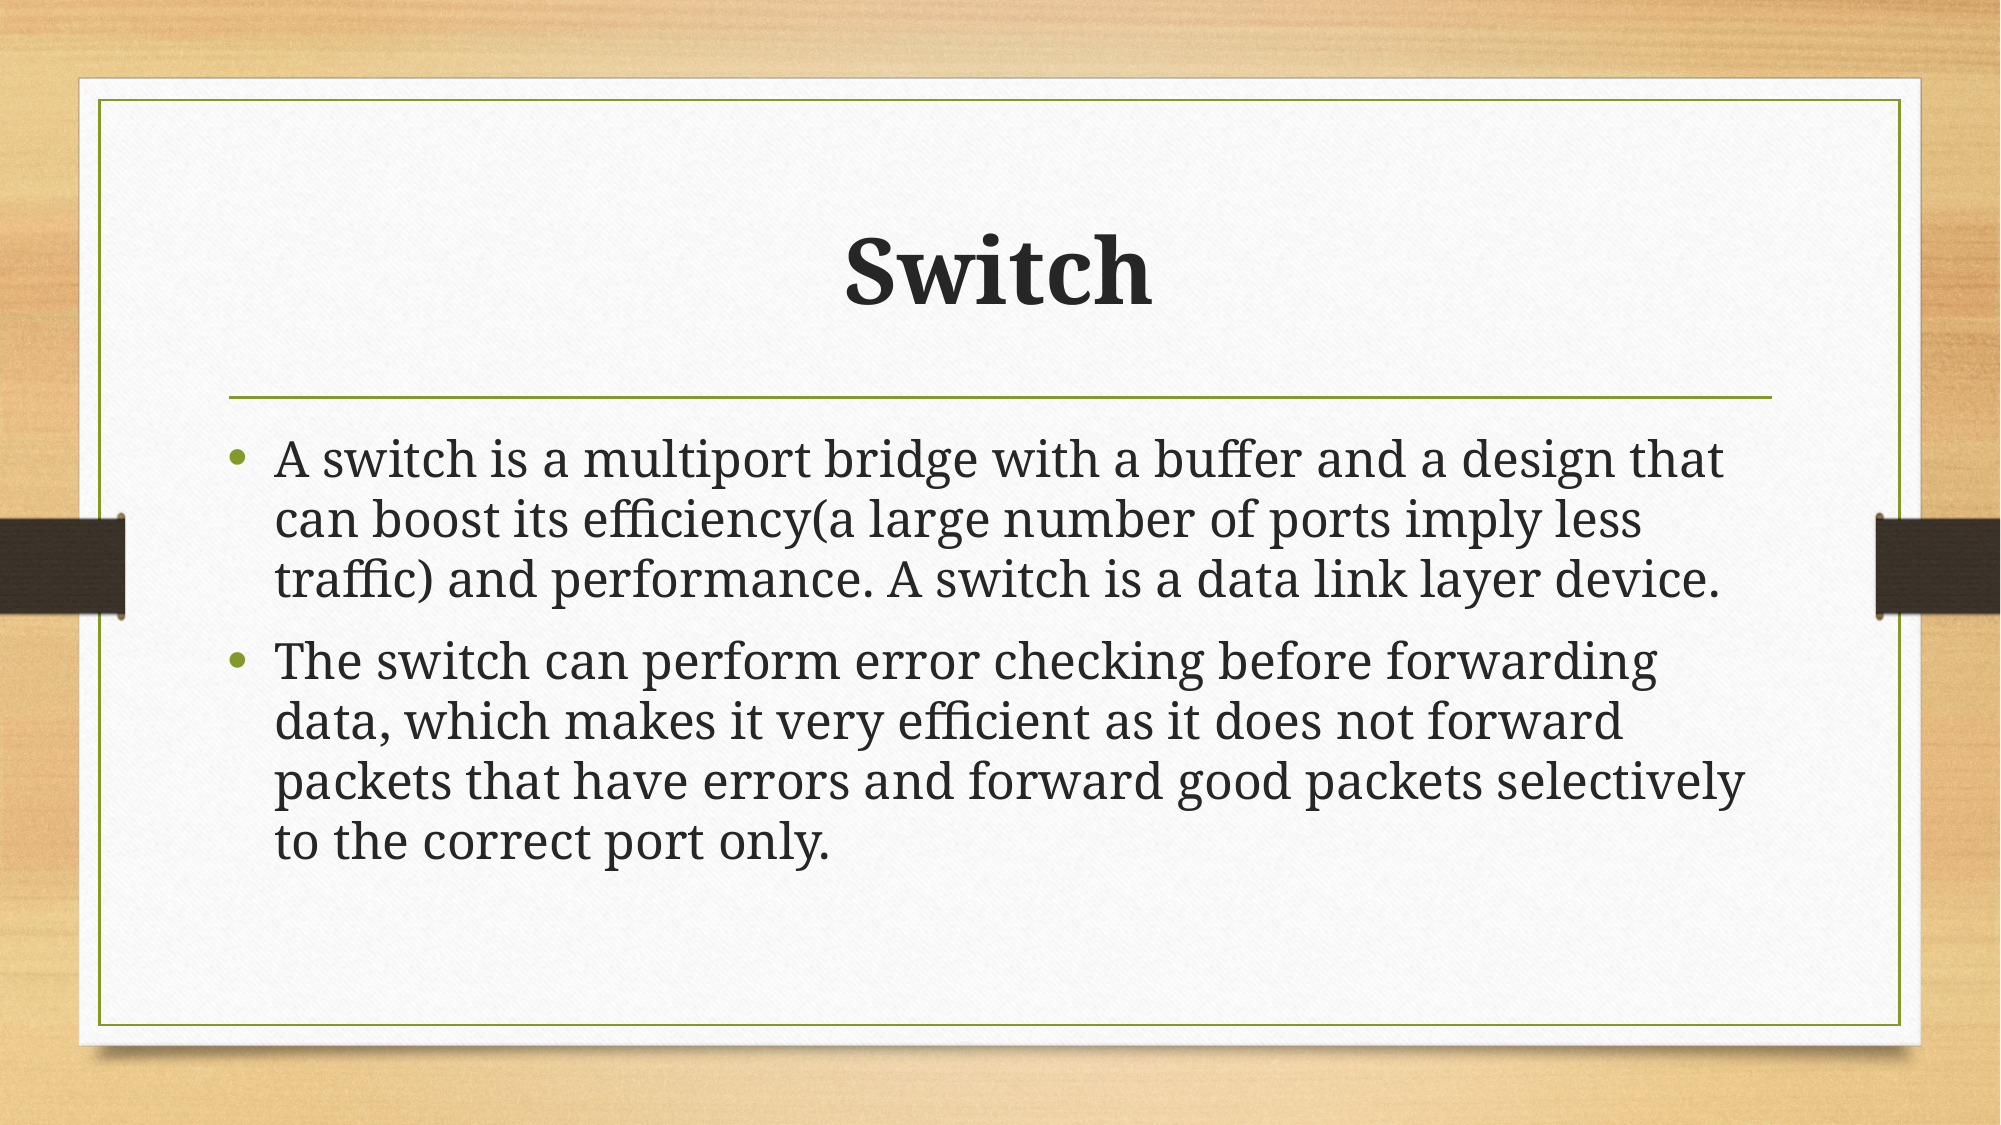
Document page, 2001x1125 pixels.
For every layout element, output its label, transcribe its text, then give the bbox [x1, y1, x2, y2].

picture [0, 0, 2001, 1125]
title Switch [212, 161, 1788, 375]
list A switch is a multiport bridge with a buffer and a design that can boost its efficiency(a large number of ports imply less traffic) and performance. A switch is a data link layer device. The switch can perform error checking before forwarding data, which makes it very efficient as it does not forward packets that have errors and forward good packets selectively to the correct port only. [212, 419, 1788, 964]
